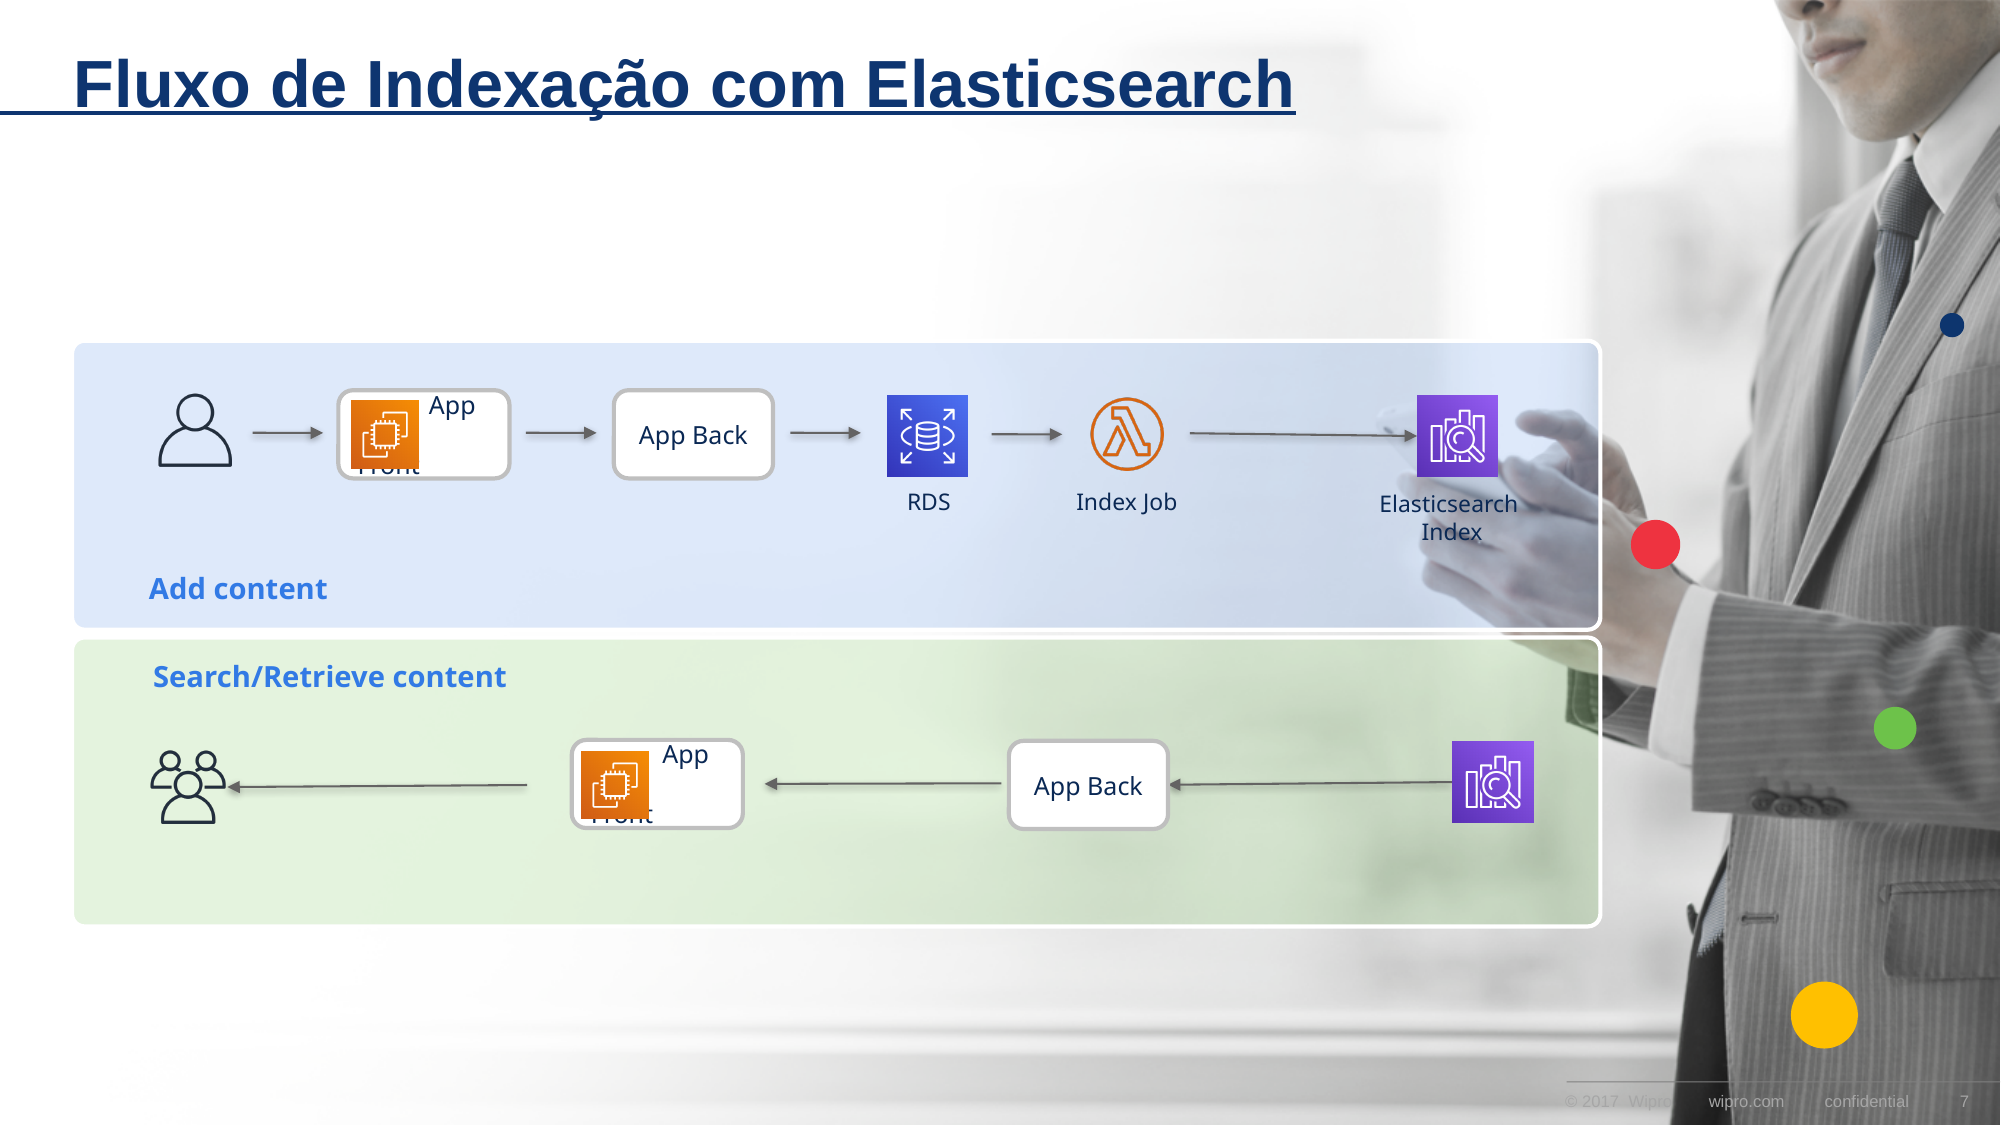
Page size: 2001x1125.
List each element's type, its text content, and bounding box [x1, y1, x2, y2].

text_box [525, 426, 597, 440]
text_box Add content [134, 563, 448, 613]
picture [0, 0, 2000, 1125]
text_box [790, 426, 861, 440]
text_box [764, 777, 1002, 791]
text_box [991, 428, 1063, 441]
text_box App Back [611, 388, 776, 481]
text_box [252, 426, 324, 440]
text_box App Front [569, 737, 745, 831]
text_box Fluxo de Indexação com Elasticsearch [0, 37, 1635, 123]
text_box [69, 338, 1603, 632]
text_box Index Job [1061, 480, 1193, 523]
text_box RDS [892, 485, 966, 523]
text_box App Front [336, 388, 512, 481]
text_box [232, 780, 528, 794]
text_box Elasticsearch Index [1364, 482, 1540, 553]
text_box [1171, 778, 1447, 791]
text_box App Back [1006, 738, 1171, 832]
text_box Search/Retrieve content [138, 650, 528, 701]
text_box [1189, 429, 1411, 443]
text_box [69, 635, 1603, 929]
